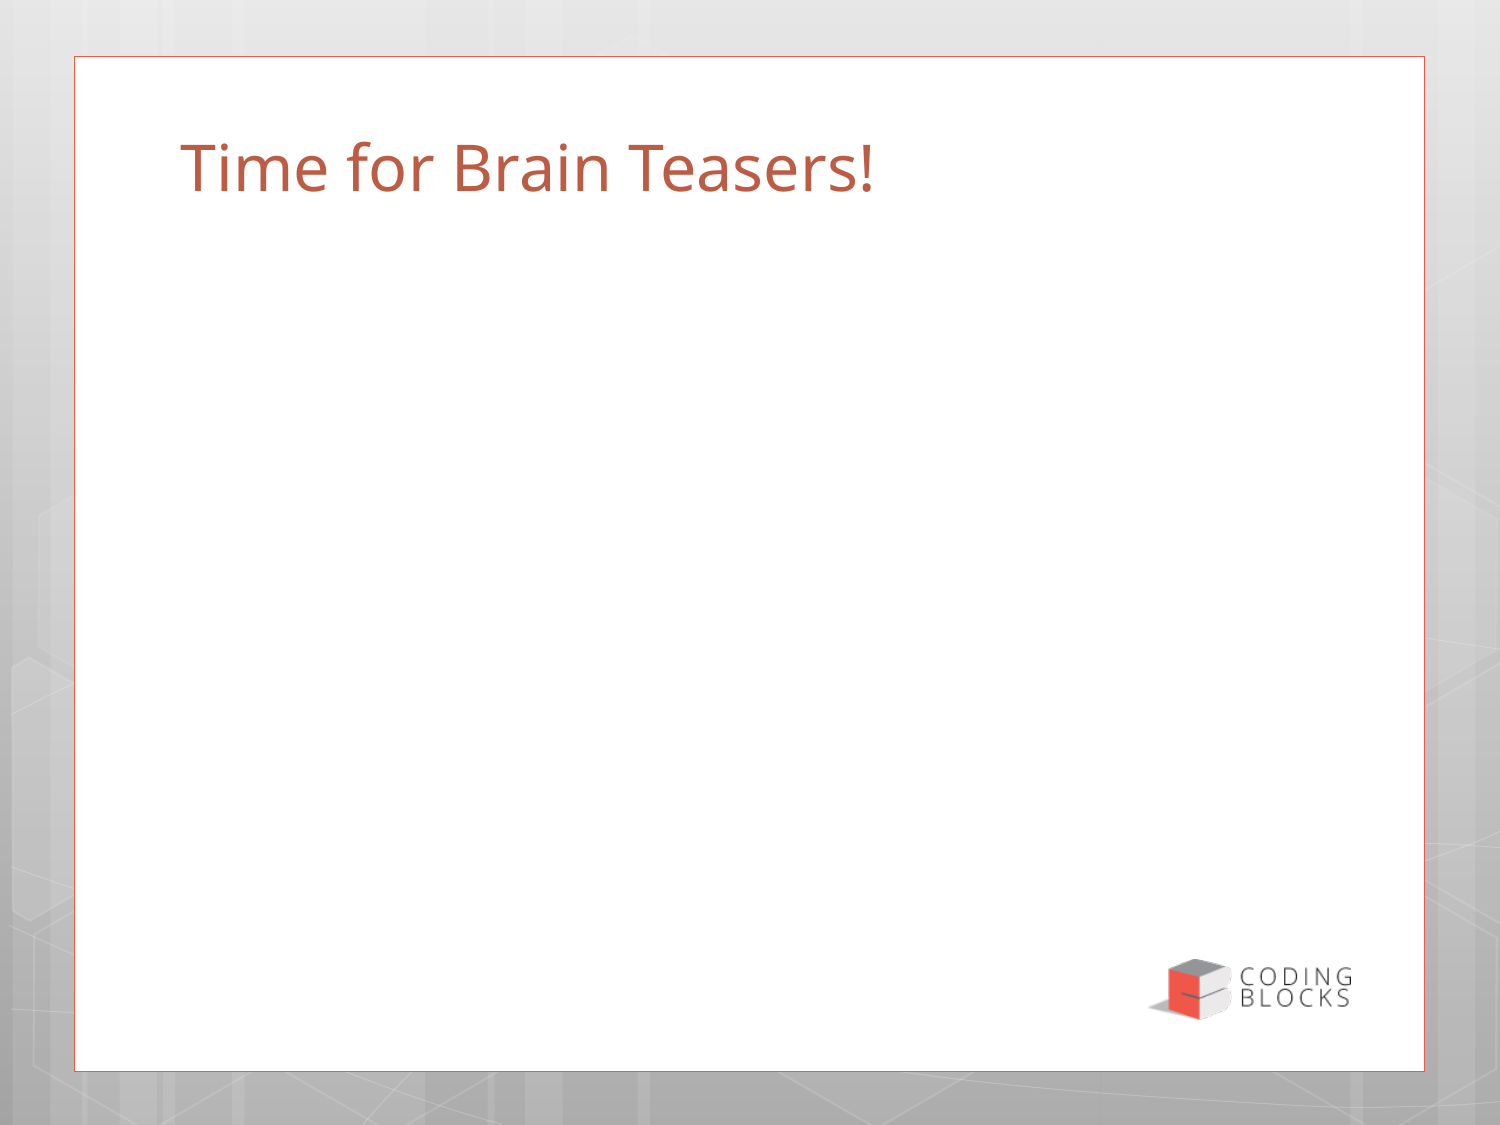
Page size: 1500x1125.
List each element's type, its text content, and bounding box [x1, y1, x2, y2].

picture [1146, 959, 1351, 1021]
title Time for Brain Teasers! [172, 117, 1351, 213]
slide_number [1280, 0, 1341, 58]
